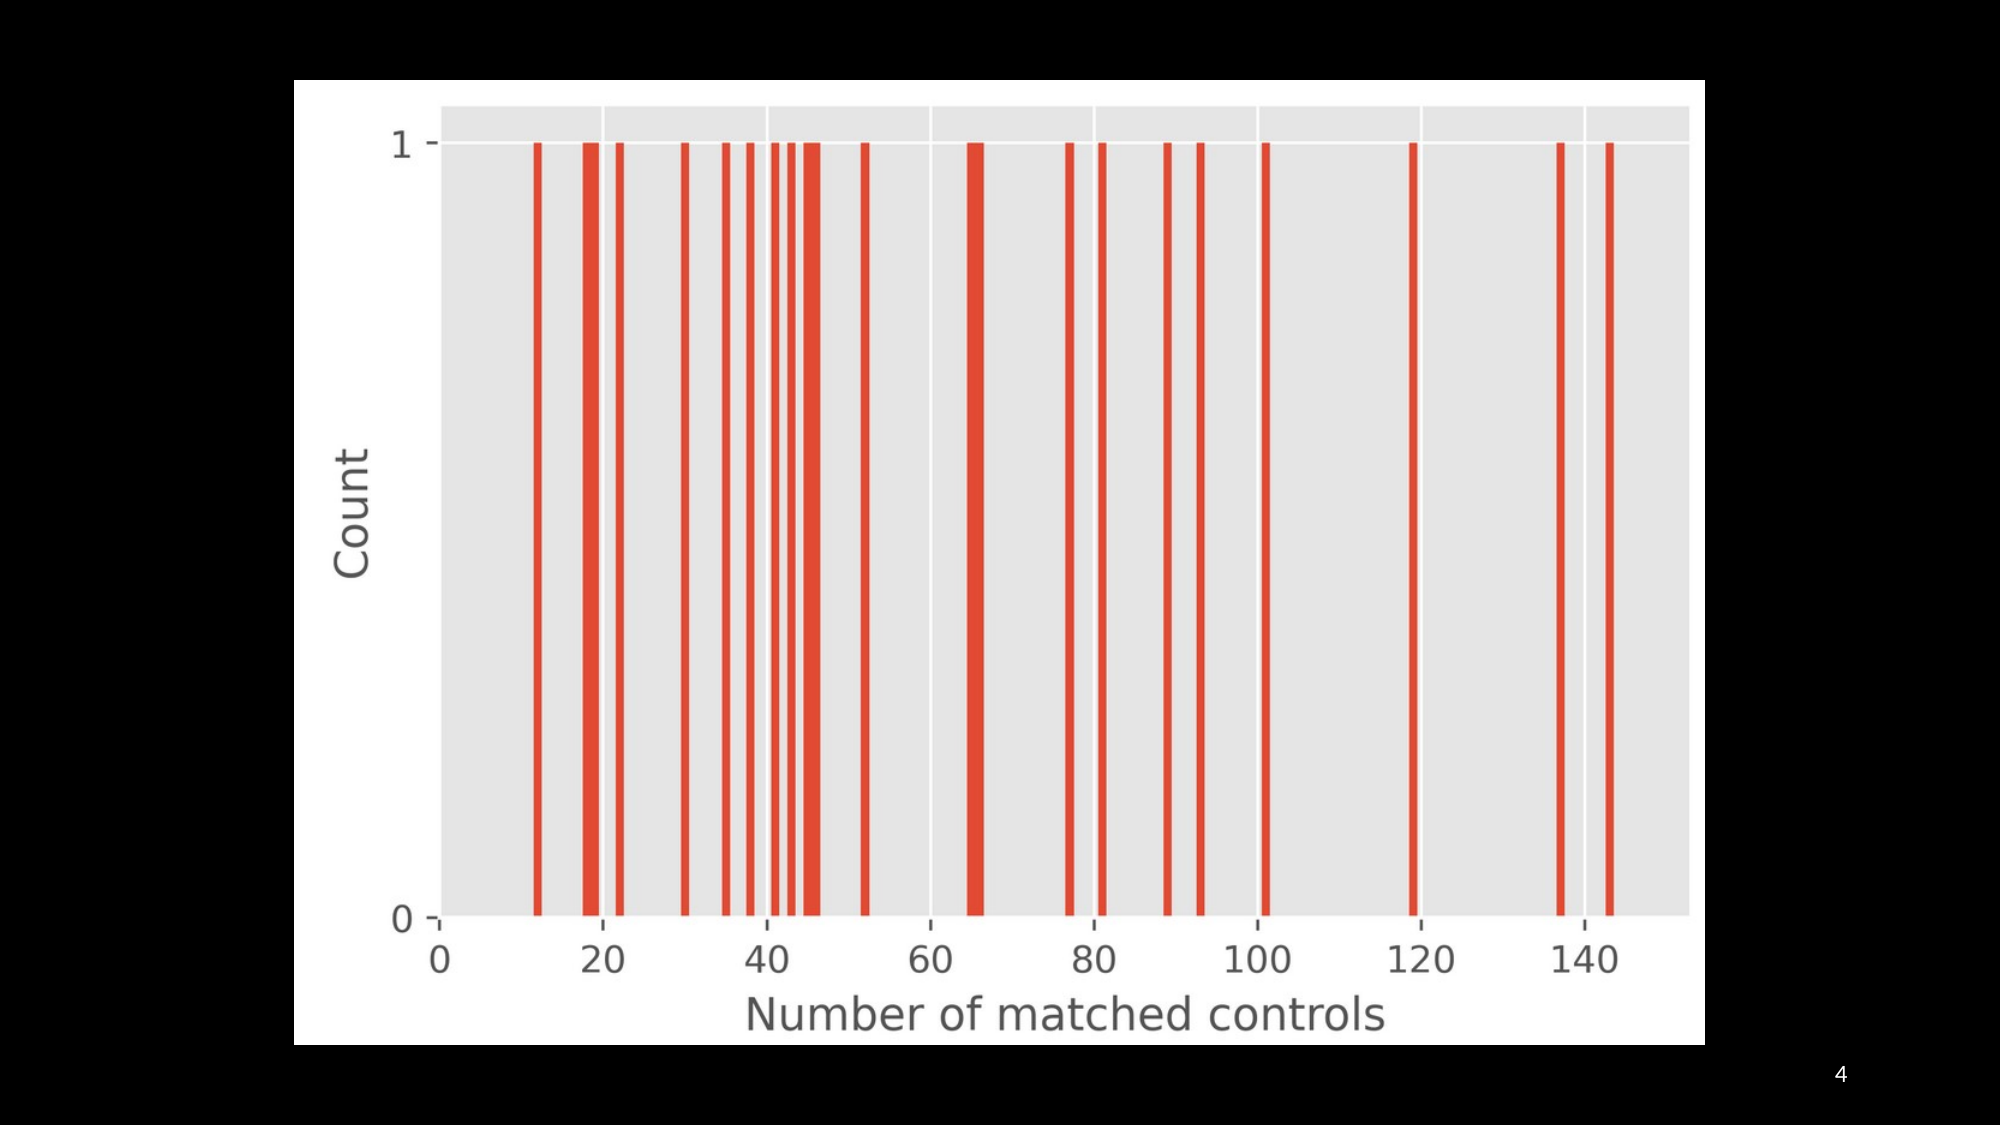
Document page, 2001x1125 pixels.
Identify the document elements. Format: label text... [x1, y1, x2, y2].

slide_number 4 [1412, 1042, 1863, 1103]
picture [294, 80, 1705, 1045]
